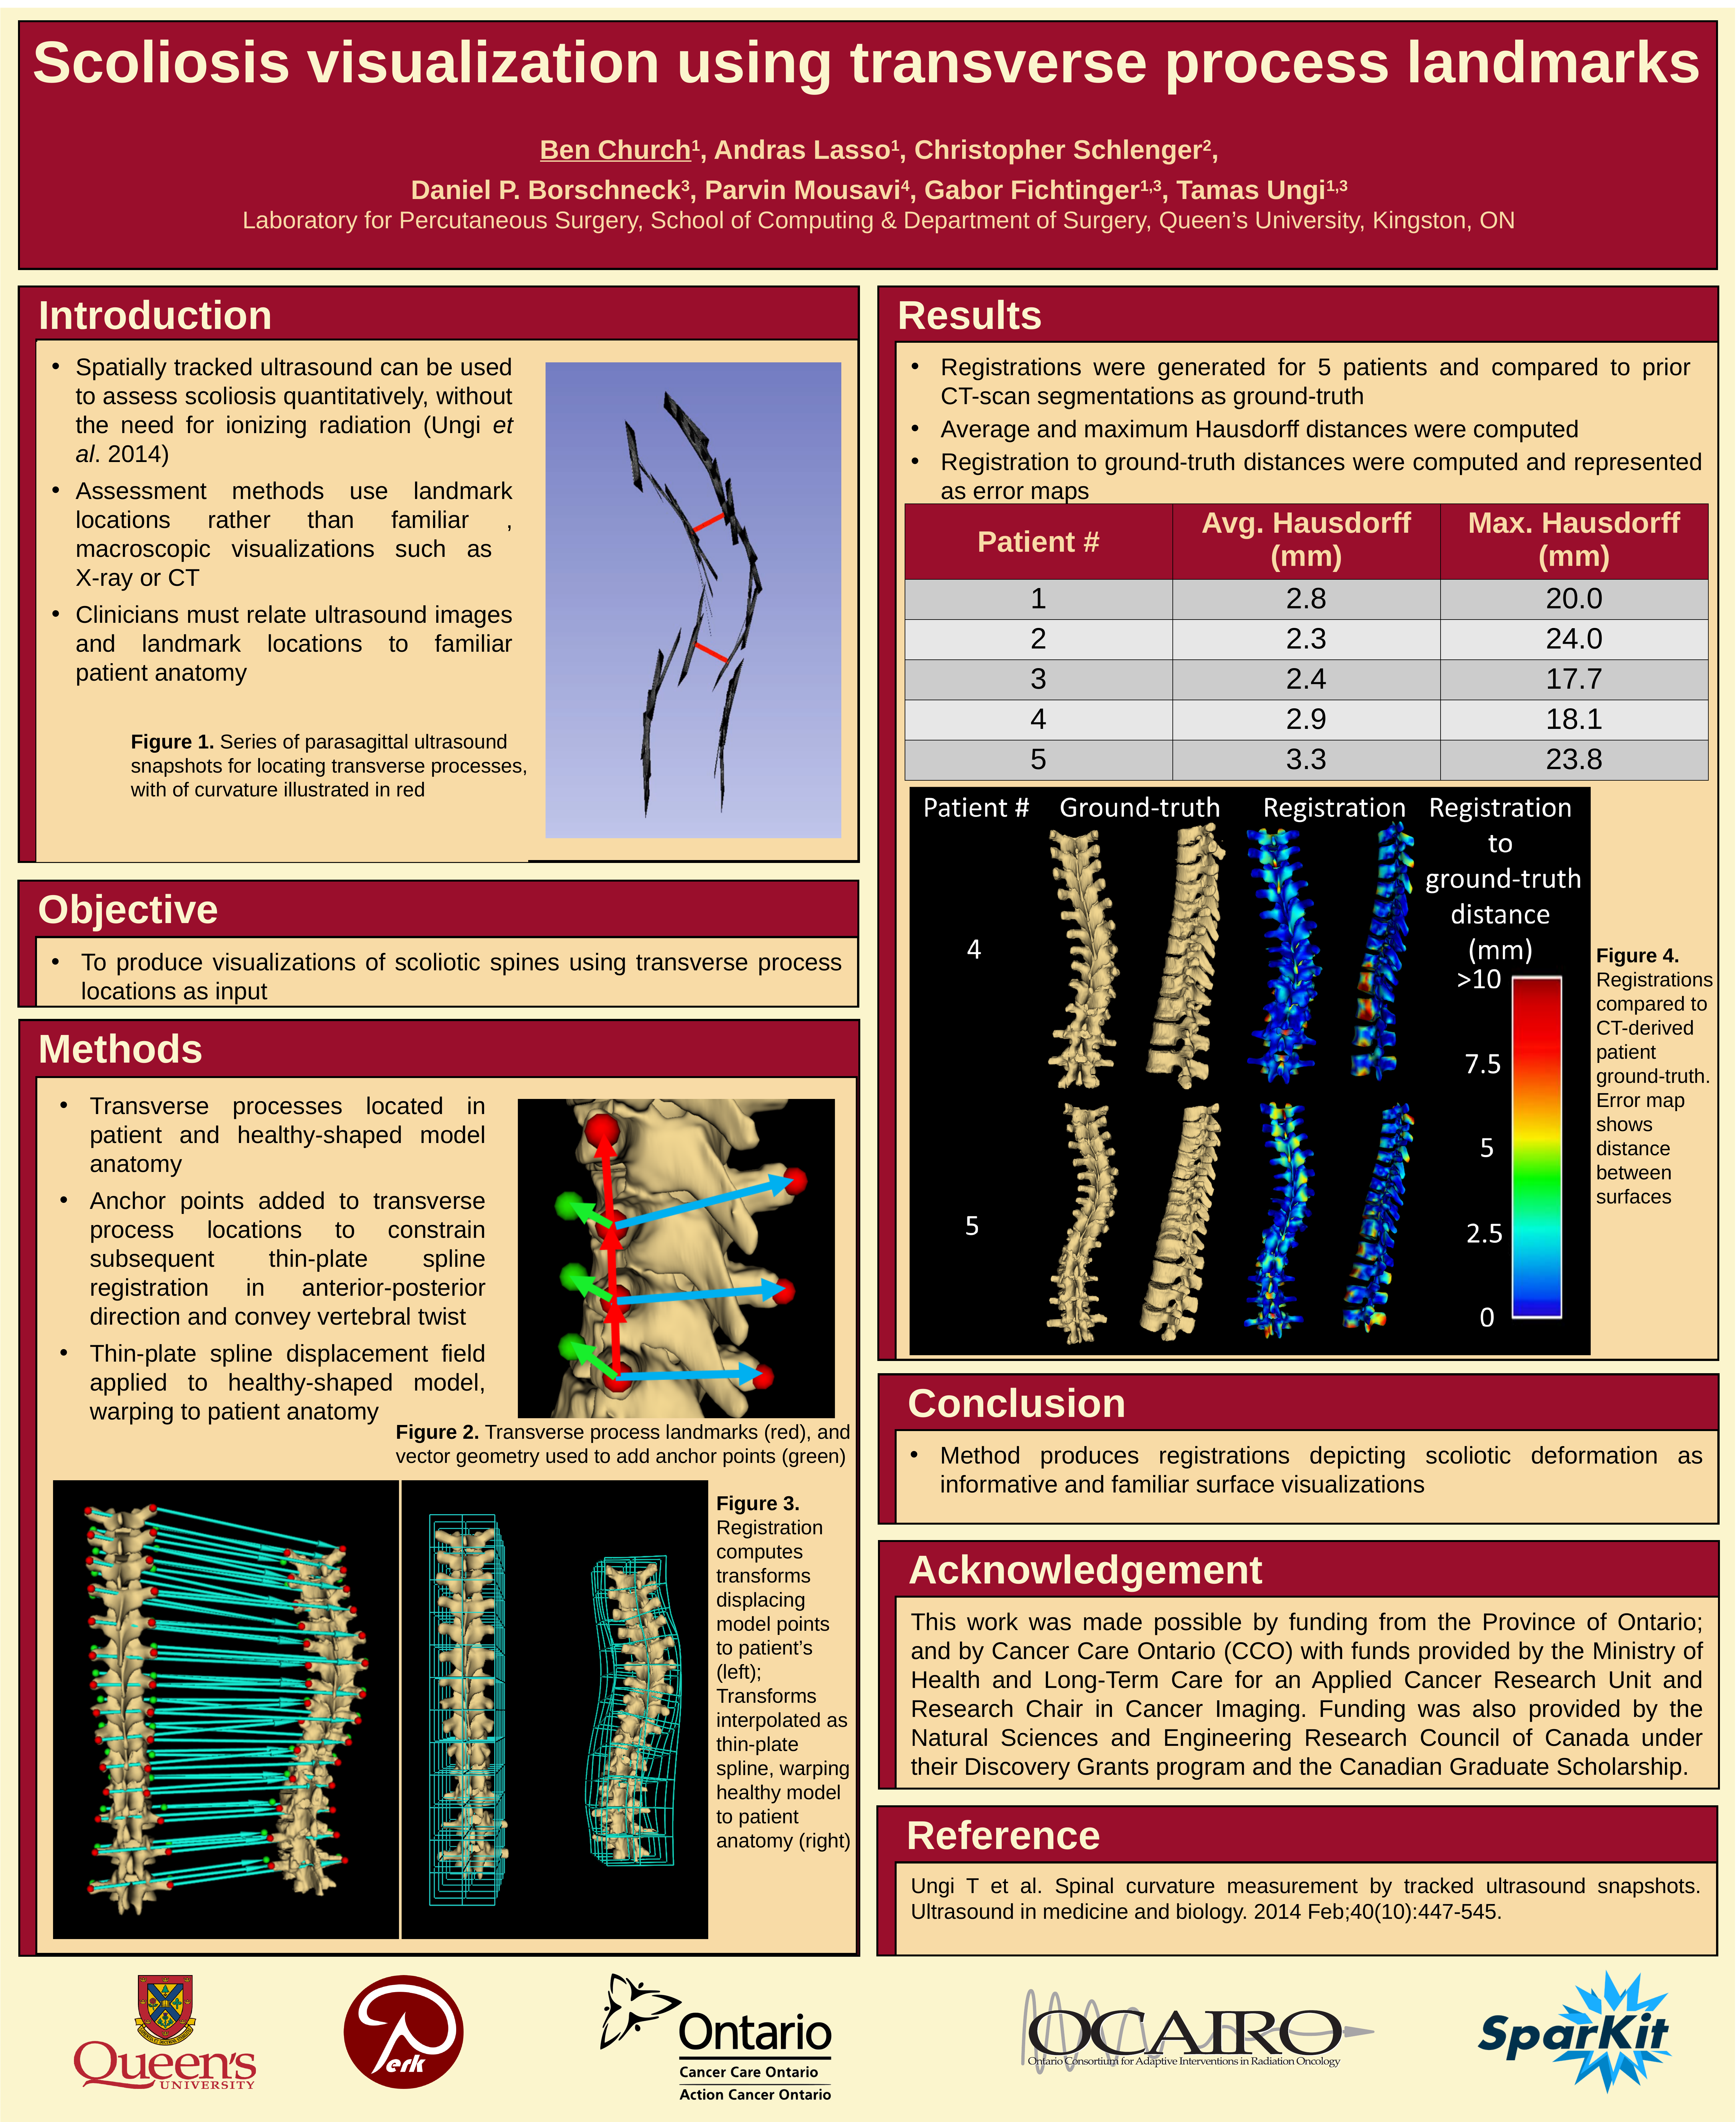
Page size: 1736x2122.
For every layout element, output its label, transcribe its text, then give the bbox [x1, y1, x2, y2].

text_box [36, 1077, 857, 1954]
table_cell 17.7 [1441, 660, 1708, 700]
text_box To produce visualizations of scoliotic spines using transverse process locations as input [36, 937, 858, 1007]
picture [1477, 1969, 1673, 2095]
picture [53, 1480, 399, 1939]
picture [402, 1480, 709, 1939]
table_cell 20.0 [1441, 580, 1708, 619]
text_box Results [878, 286, 1718, 1360]
table_cell 2.3 [1173, 620, 1440, 659]
picture [1021, 1989, 1375, 2075]
table_cell 2.8 [1173, 580, 1440, 619]
text_box Conclusion [879, 1374, 1719, 1524]
text_box Ben Church1, Andras Lasso1, Christopher Schlenger2, Daniel P. Borschneck3, Parvin Mousavi4, Gabor Fichtinger1,3, Tamas Ungi1,3 Laboratory for Percutaneous Surgery, School of Computing & Department of Surgery, Queen’s University, Kingston, ON [50, 129, 1708, 236]
picture [518, 1099, 835, 1419]
text_box Methods [19, 1020, 859, 1956]
table_header Max. Hausdorff (mm) [1441, 504, 1708, 579]
text_box Scoliosis visualization using transverse process landmarks [18, 21, 1717, 97]
table_cell 3.3 [1173, 740, 1440, 779]
picture [344, 1975, 464, 2089]
table_cell 3 [905, 660, 1172, 700]
picture [545, 362, 841, 838]
text_box Transverse processes located in patient and healthy-shaped model anatomy Anchor points added to transverse process locations to constrain subsequent thin-plate spline registration in anterior-posterior direction and convey vertebral twist Thin-plate spline displacement field applied to healthy-shaped model, warping to patient anatomy [45, 1080, 501, 1909]
text_box Figure 3. Registration computes transforms displacing model points to patient’s (left); Transforms interpolated as thin-plate spline, warping healthy model to patient anatomy (right) [711, 1488, 857, 1854]
table_cell 2 [905, 620, 1172, 659]
table_header Patient # [905, 504, 1172, 579]
text_box Spatially tracked ultrasound can be used to assess scoliosis quantitatively, without the need for ionizing radiation (Ungi et al. 2014) Assessment methods use landmark locations rather than familiar , macroscopic visualizations such as X-ray or CT Clinicians must relate ultrasound images and landmark locations to familiar patient anatomy [36, 342, 528, 862]
text_box This work was made possible by funding from the Province of Ontario; and by Cancer Care Ontario (CCO) with funds provided by the Ministry of Health and Long-Term Care for an Applied Cancer Research Unit and Research Chair in Cancer Imaging. Funding was also provided by the Natural Sciences and Engineering Research Council of Canada under their Discovery Grants program and the Canadian Graduate Scholarship. [895, 1597, 1719, 1789]
picture [74, 1975, 256, 2089]
table_cell 24.0 [1441, 620, 1708, 659]
table_header Avg. Hausdorff (mm) [1173, 504, 1440, 579]
table_cell 18.1 [1441, 700, 1708, 740]
text_box Ungi T et al. Spinal curvature measurement by tracked ultrasound snapshots. Ultrasound in medicine and biology. 2014 Feb;40(10):447-545. [895, 1862, 1717, 1955]
text_box [0, 7, 1735, 2122]
table_cell 1 [905, 580, 1172, 619]
text_box [36, 339, 859, 861]
text_box Figure 4. Registrations compared to CT-derived patient ground-truth. Error map shows distance between surfaces [1608, 940, 1719, 1210]
text_box Figure 1. Series of parasagittal ultrasound snapshots for locating transverse processes, with of curvature illustrated in red [126, 726, 538, 803]
table_cell 5 [905, 740, 1172, 779]
text_box Introduction [19, 286, 859, 862]
text_box [0, 0, 10, 39]
picture [600, 1973, 832, 2100]
text_box Figure 2. Transverse process landmarks (red), and vector geometry used to add anchor points (green) [391, 1416, 874, 1470]
text_box Acknowledgement [879, 1541, 1719, 1789]
table_cell 23.8 [1441, 740, 1708, 780]
text_box Method produces registrations depicting scoliotic deformation as informative and familiar surface visualizations [895, 1430, 1718, 1524]
text_box [19, 97, 1717, 269]
text_box Reference [877, 1806, 1717, 1955]
picture [905, 780, 1607, 1356]
table_cell 4 [905, 700, 1172, 740]
text_box Registrations were generated for 5 patients and compared to prior CT-scan segmentations as ground-truth Average and maximum Hausdorff distances were computed Registration to ground-truth distances were computed and represented as error maps [895, 342, 1718, 1360]
table_cell 2.4 [1173, 660, 1440, 700]
text_box Objective [18, 880, 859, 1007]
table_cell 2.9 [1173, 700, 1440, 740]
